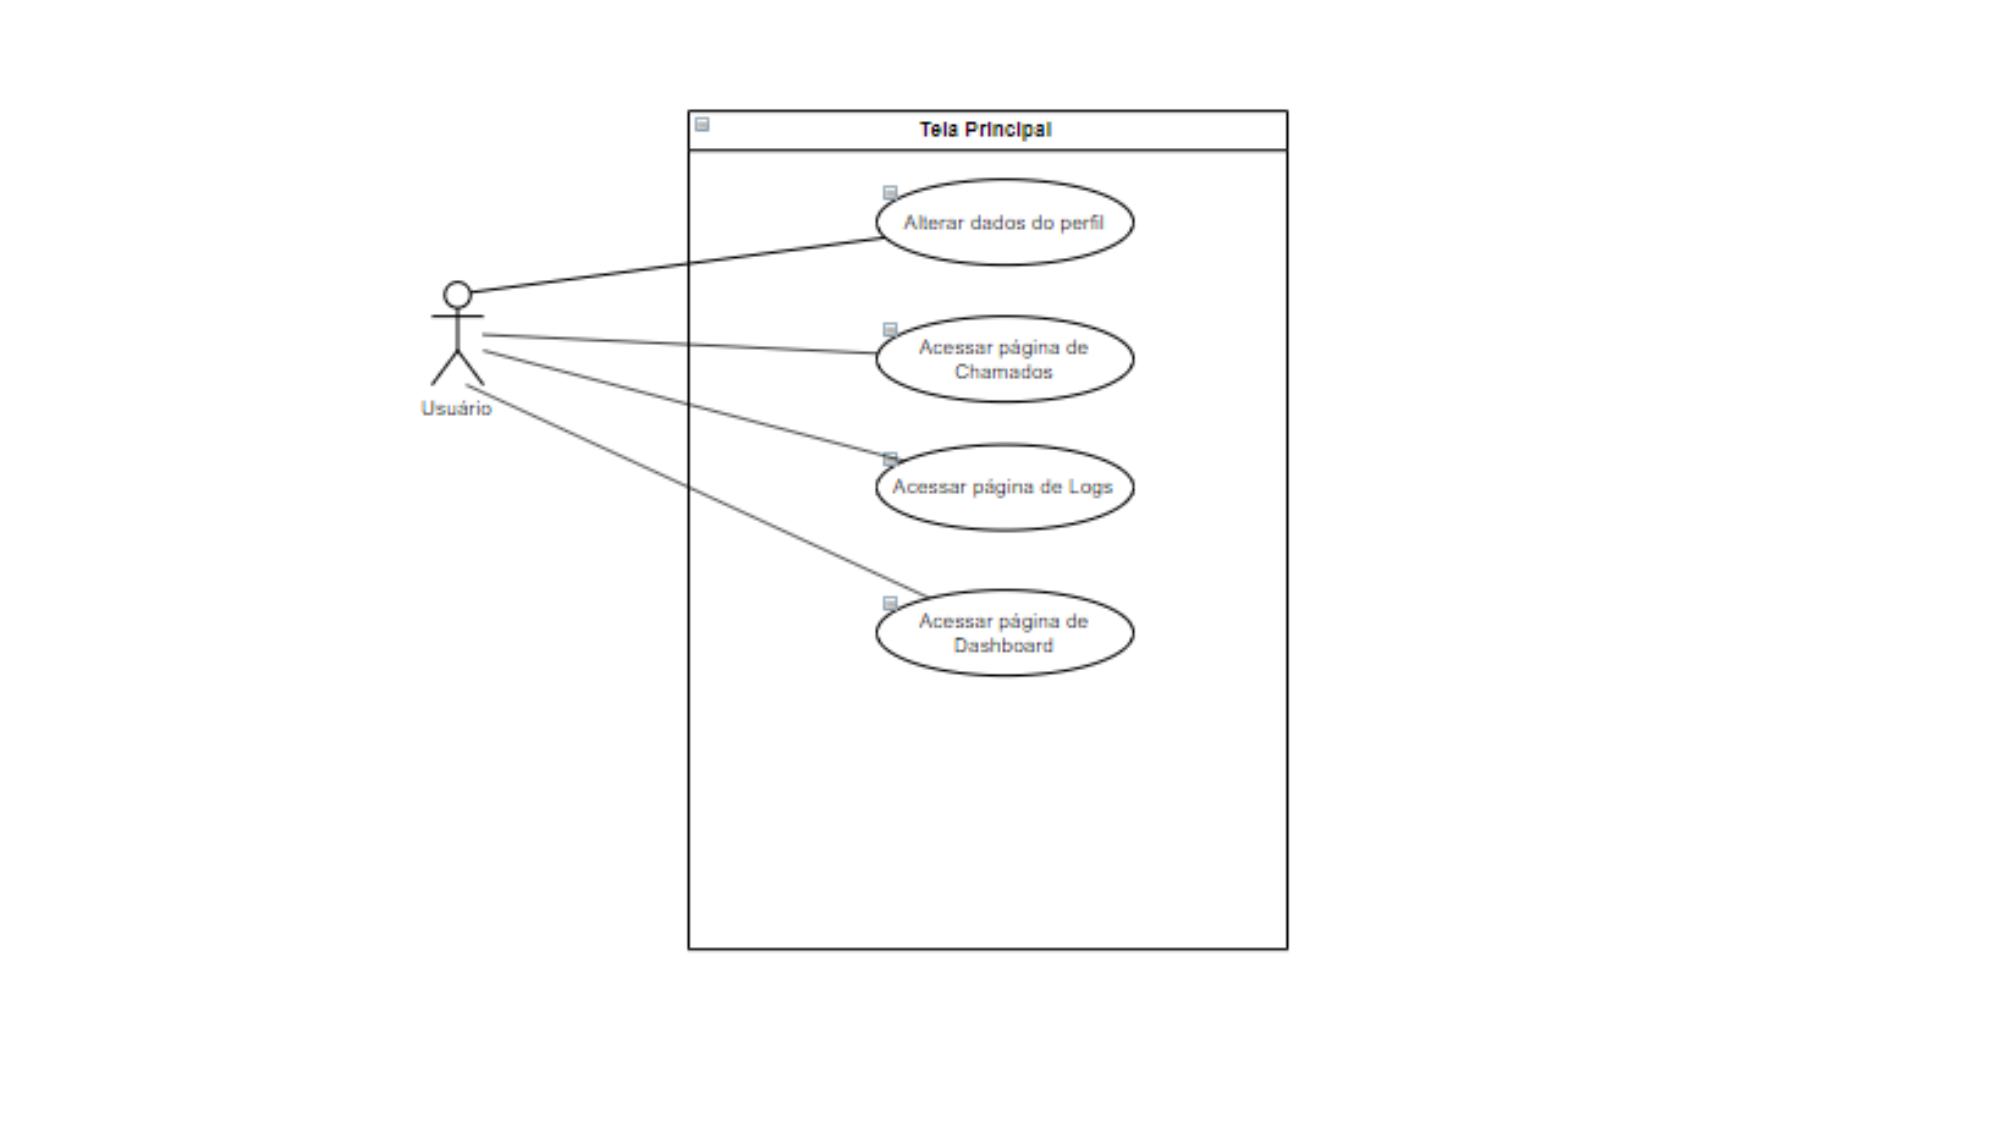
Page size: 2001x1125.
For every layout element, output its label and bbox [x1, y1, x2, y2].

picture [412, 81, 1436, 1044]
